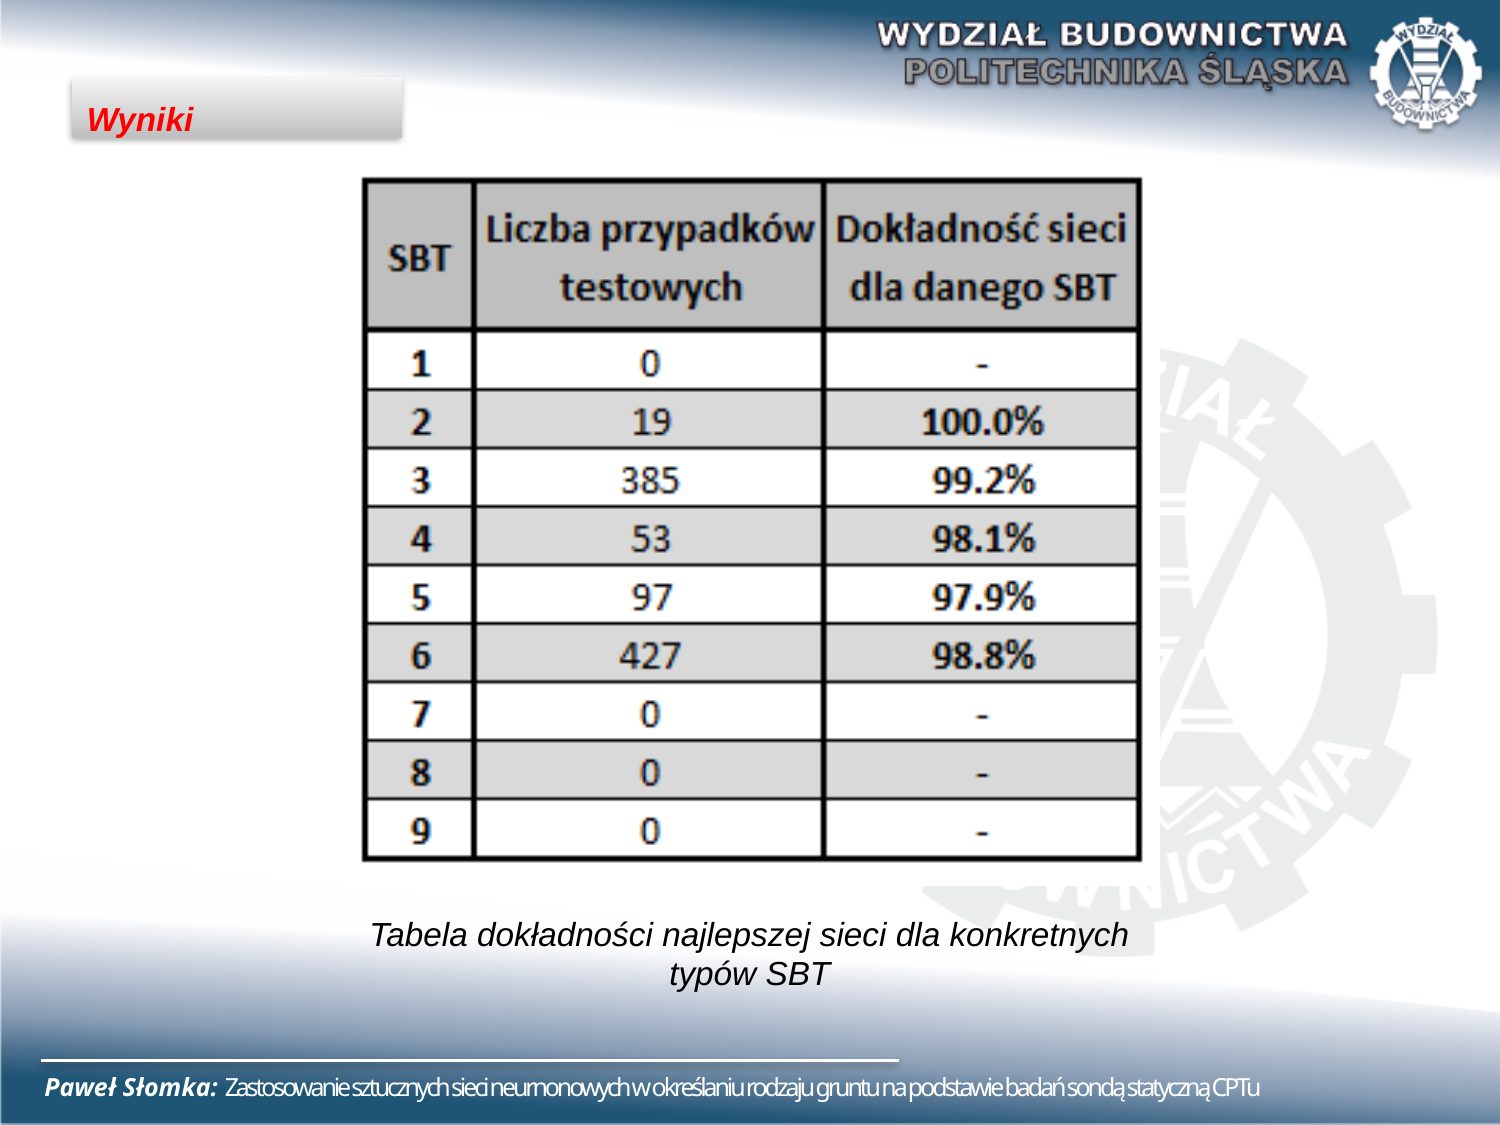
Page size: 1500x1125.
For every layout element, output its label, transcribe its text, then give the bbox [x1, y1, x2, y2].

picture [0, 1, 1500, 1125]
text_box Wyniki [72, 51, 412, 150]
text_box Tabela dokładności najlepszej sieci dla konkretnych typów SBT [342, 905, 1157, 966]
text_box [40, 200, 1386, 956]
text_box Paweł Słomka: Zastosowanie sztucznych sieci neurnonowych w określaniu rodzaju gruntu na podstawie badań sondą statyczną CPTu [29, 1056, 1477, 1110]
